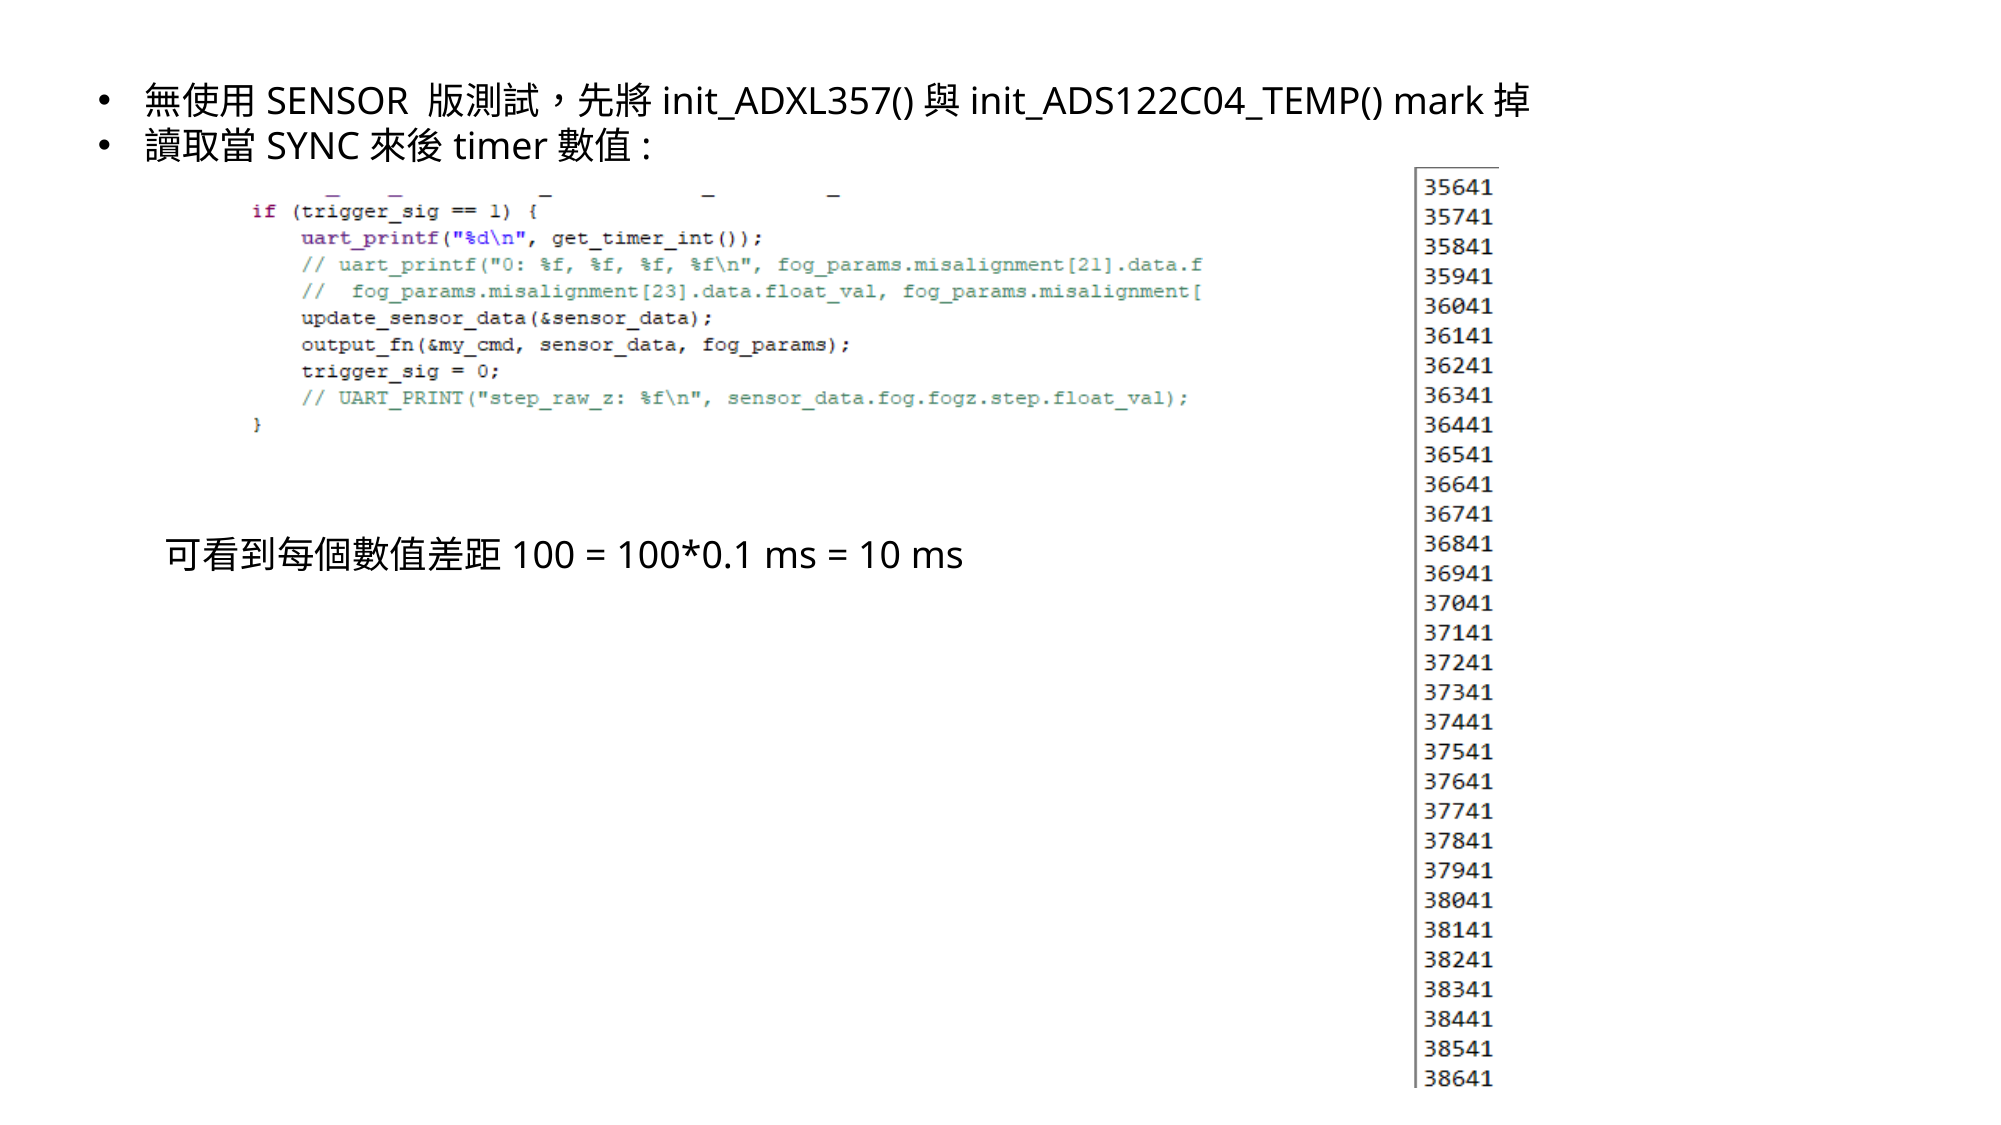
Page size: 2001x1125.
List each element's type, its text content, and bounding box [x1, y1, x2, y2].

picture [239, 193, 1204, 435]
picture [1414, 166, 1500, 1089]
text_box 可看到每個數值差距100 = 100*0.1 ms = 10 ms [149, 524, 979, 584]
text_box 無使用SENSOR 版測試，先將init_ADXL357()與init_ADS122C04_TEMP() mark掉 讀取當SYNC來後timer數值: [83, 69, 1546, 220]
